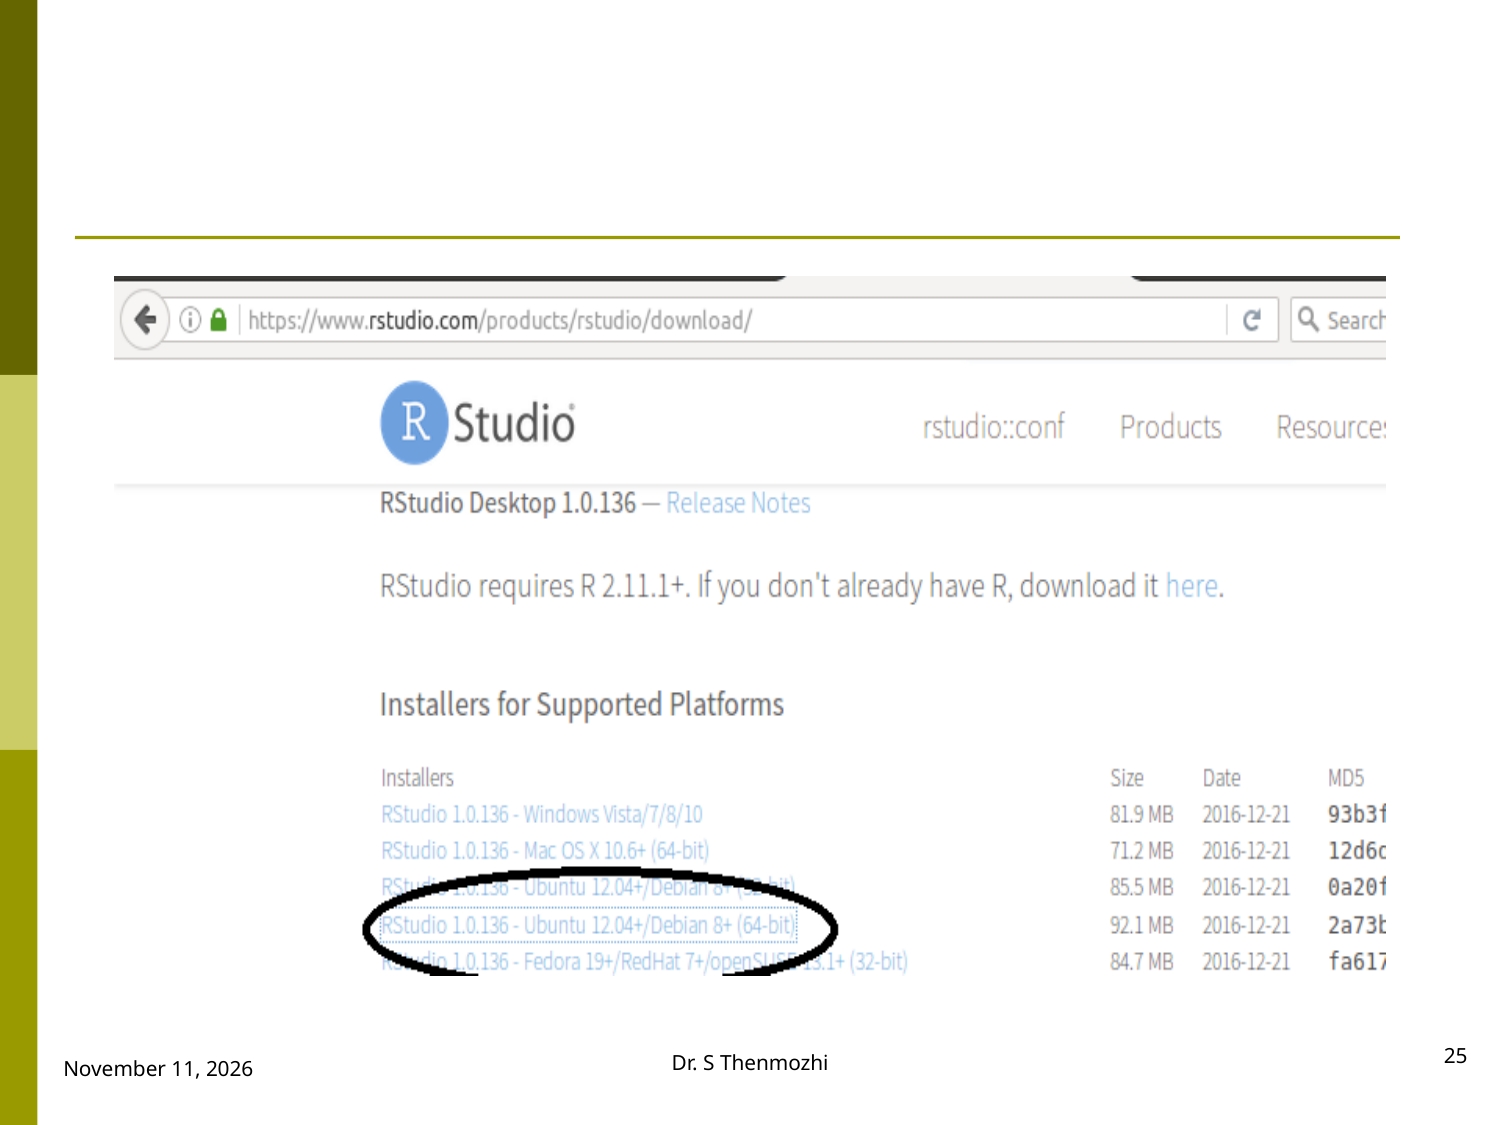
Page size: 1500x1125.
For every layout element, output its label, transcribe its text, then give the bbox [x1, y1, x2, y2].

picture [114, 276, 1386, 977]
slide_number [48, 1047, 399, 1123]
slide_number 25 [1132, 1035, 1483, 1110]
footer Dr. S Thenmozhi [512, 1041, 988, 1117]
